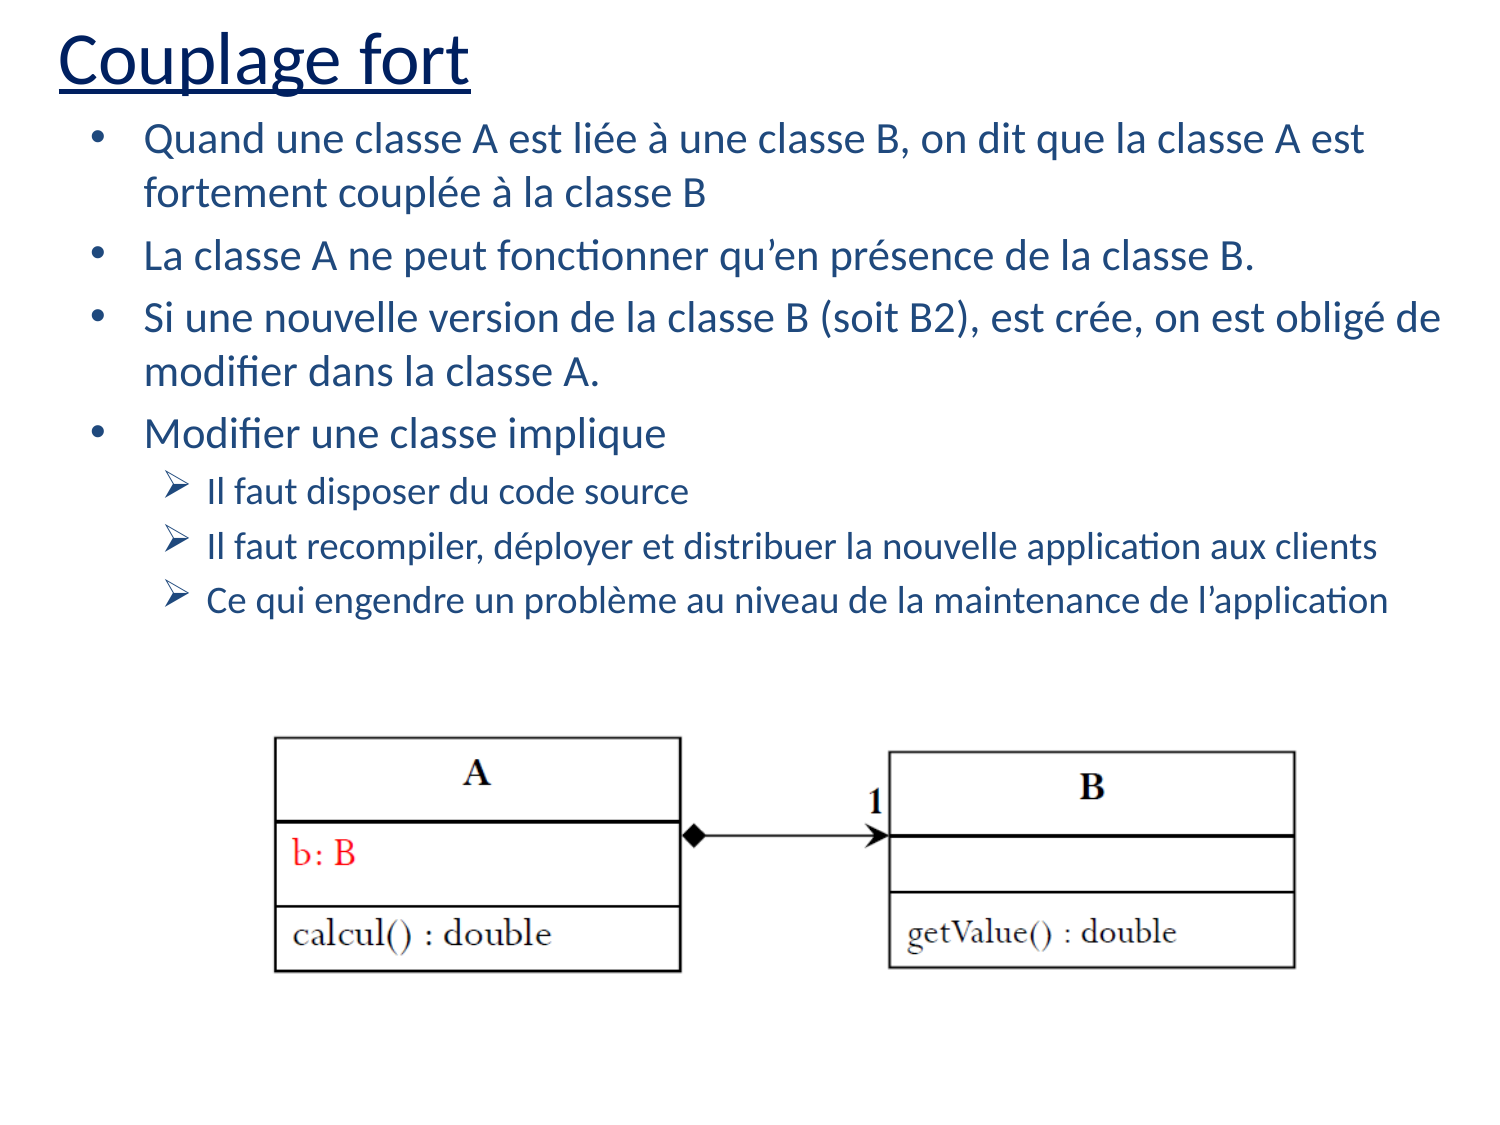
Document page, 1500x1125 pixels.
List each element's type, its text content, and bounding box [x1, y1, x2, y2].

picture [264, 727, 1307, 985]
list Quand une classe A est liée à une classe B, on dit que la classe A est fortement couplée à la classe B La classe A ne peut fonctionner qu’en présence de la classe B. Si une nouvelle version de la classe B (soit B2), est crée, on est obligé de modifier dans la classe A. Modifier une classe implique Il faut disposer du code source Il faut recompiler, déployer et distribuer la nouvelle application aux clients Ce qui engendre un problème au niveau de la maintenance de l’application [75, 101, 1459, 705]
title Couplage fort [4, 0, 526, 114]
